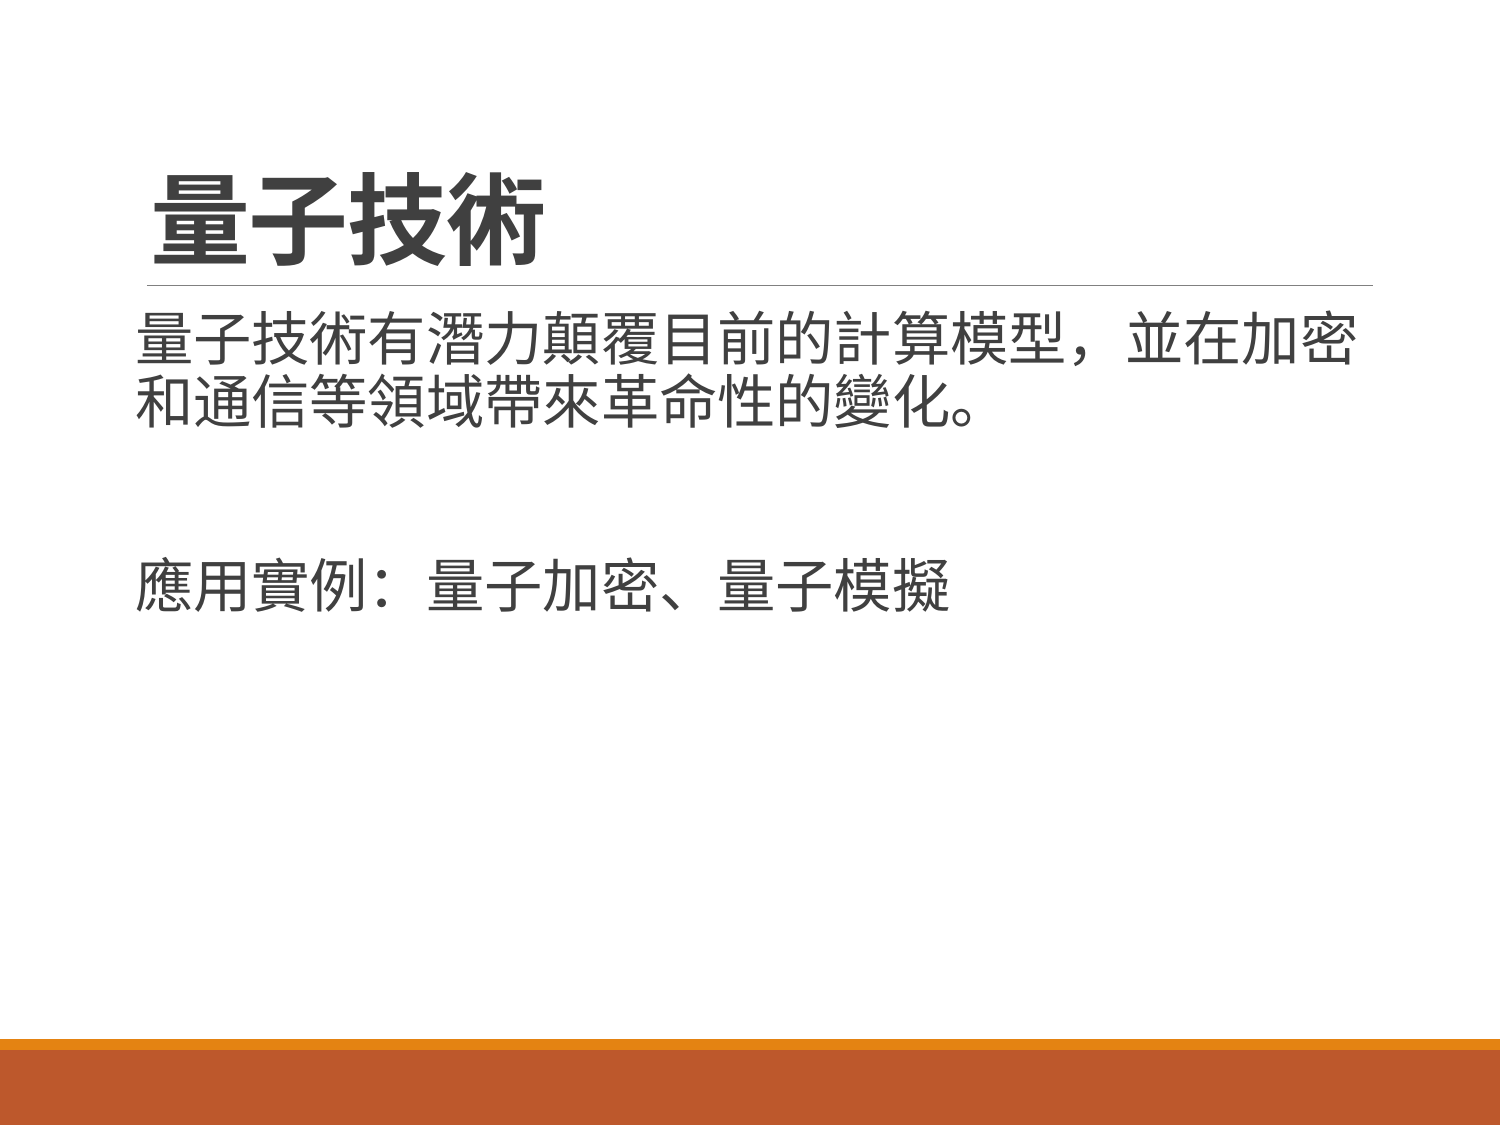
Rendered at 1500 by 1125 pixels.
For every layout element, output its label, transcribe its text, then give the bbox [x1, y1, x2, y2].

title 量子技術 [135, 47, 1373, 285]
list 量子技術有潛力顛覆目前的計算模型，並在加密和通信等領域帶來革命性的變化。 應用實例：量子加密、量子模擬 [135, 302, 1373, 963]
